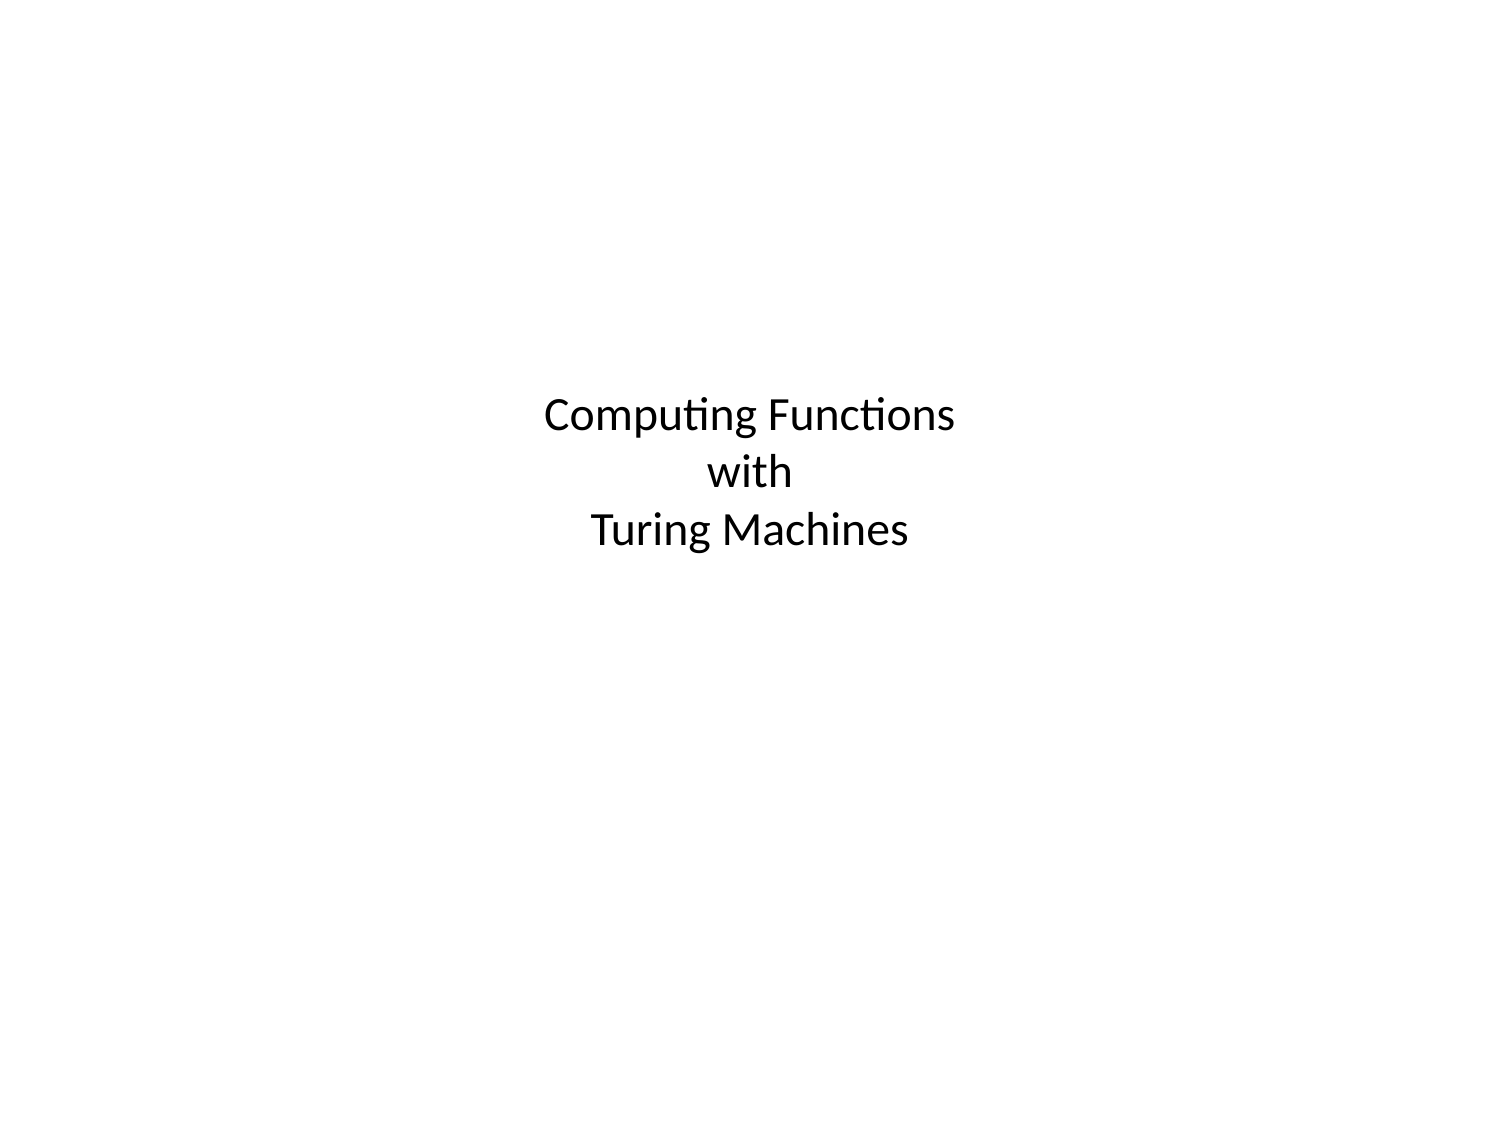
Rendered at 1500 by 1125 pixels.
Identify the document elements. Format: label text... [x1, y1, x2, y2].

title Computing Functions with Turing Machines [112, 375, 1388, 563]
